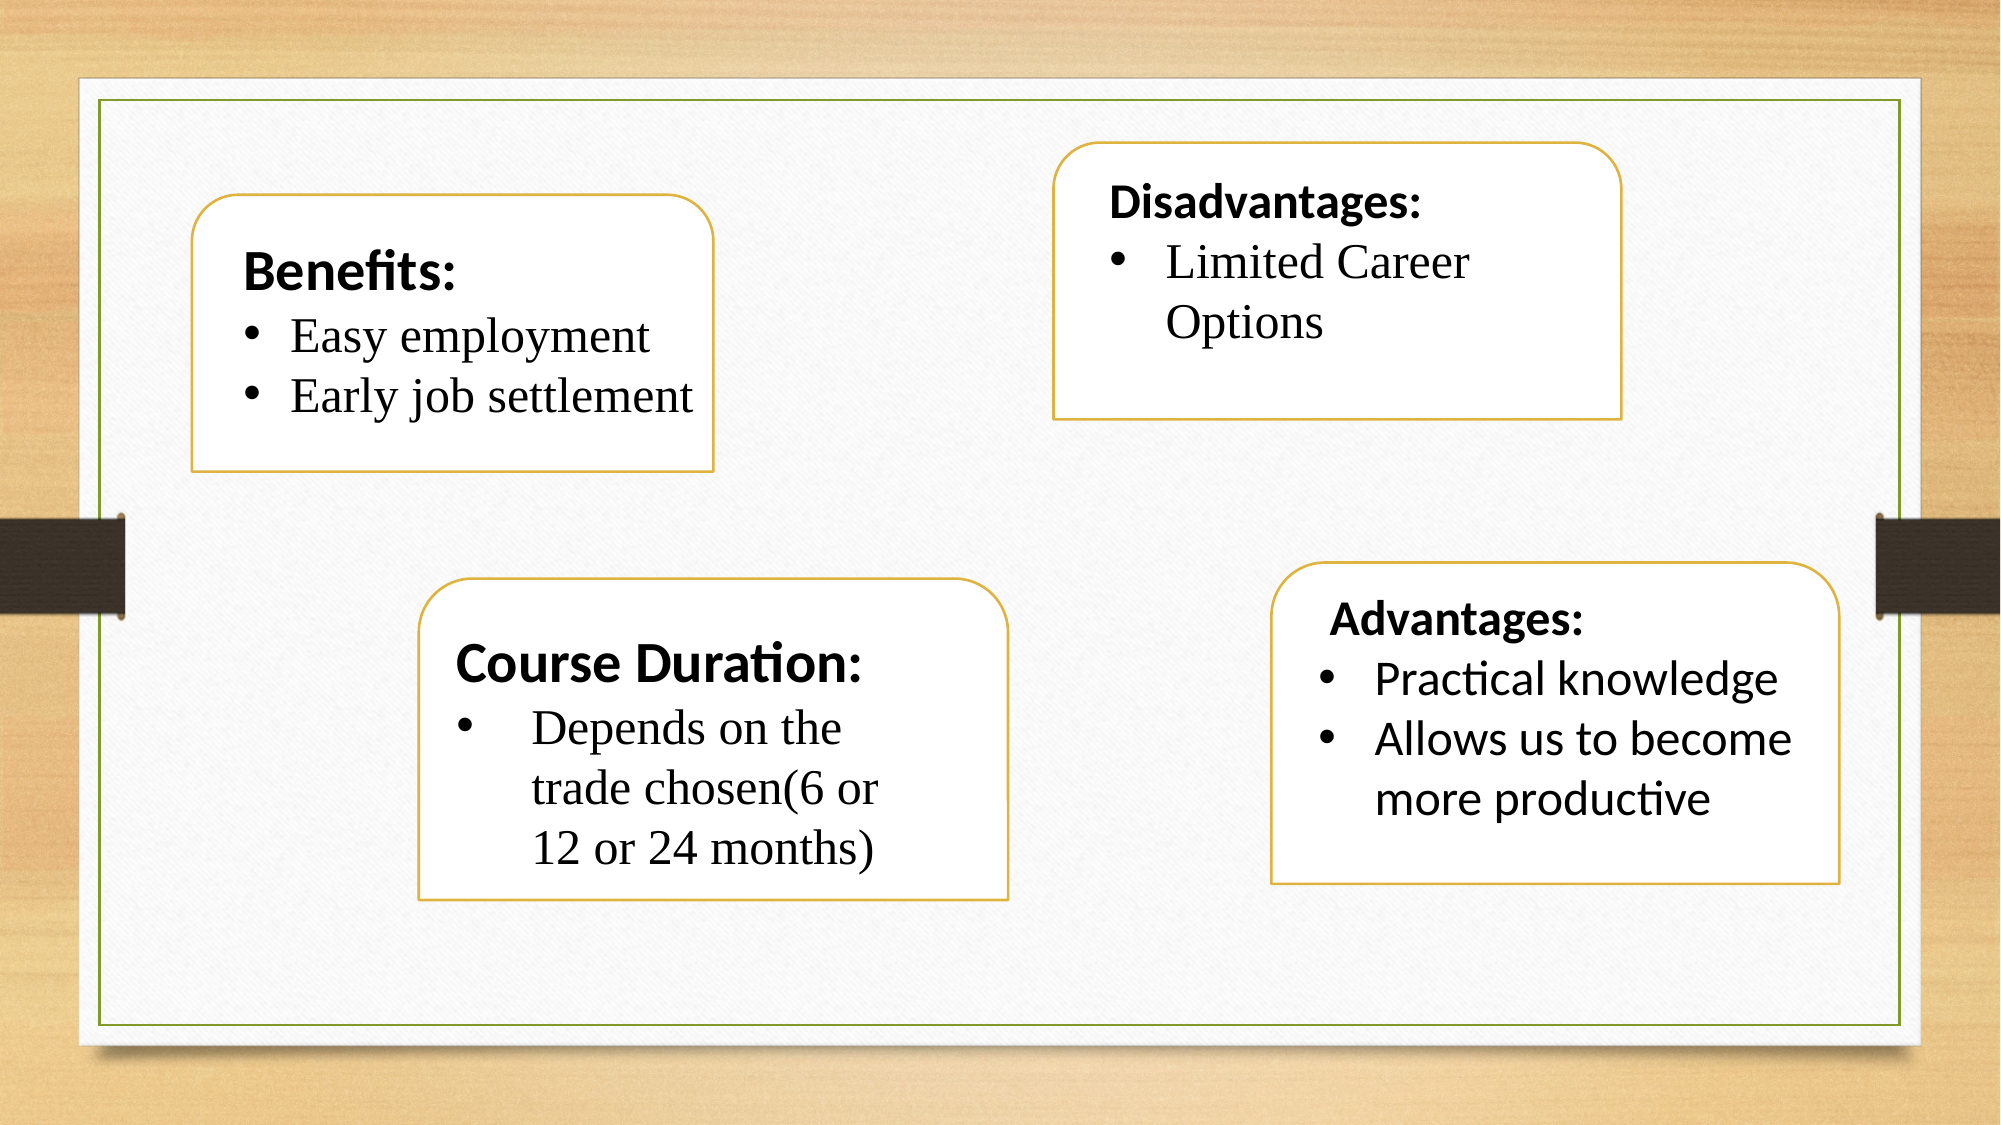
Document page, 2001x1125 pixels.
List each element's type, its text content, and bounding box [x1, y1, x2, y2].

text_box [190, 193, 712, 473]
text_box [1270, 561, 1826, 886]
text_box [417, 577, 1010, 902]
text_box Advantages: Practical knowledge Allows us to become more productive [1303, 578, 1840, 939]
text_box Course Duration: Depends on the trade chosen(6 or 12 or 24 months) [441, 617, 924, 927]
text_box Disadvantages: Limited Career Options [1094, 160, 1631, 416]
picture [0, 0, 2001, 1125]
text_box Benefits: Easy employment Early job settlement [228, 224, 736, 520]
text_box [1052, 141, 1623, 421]
